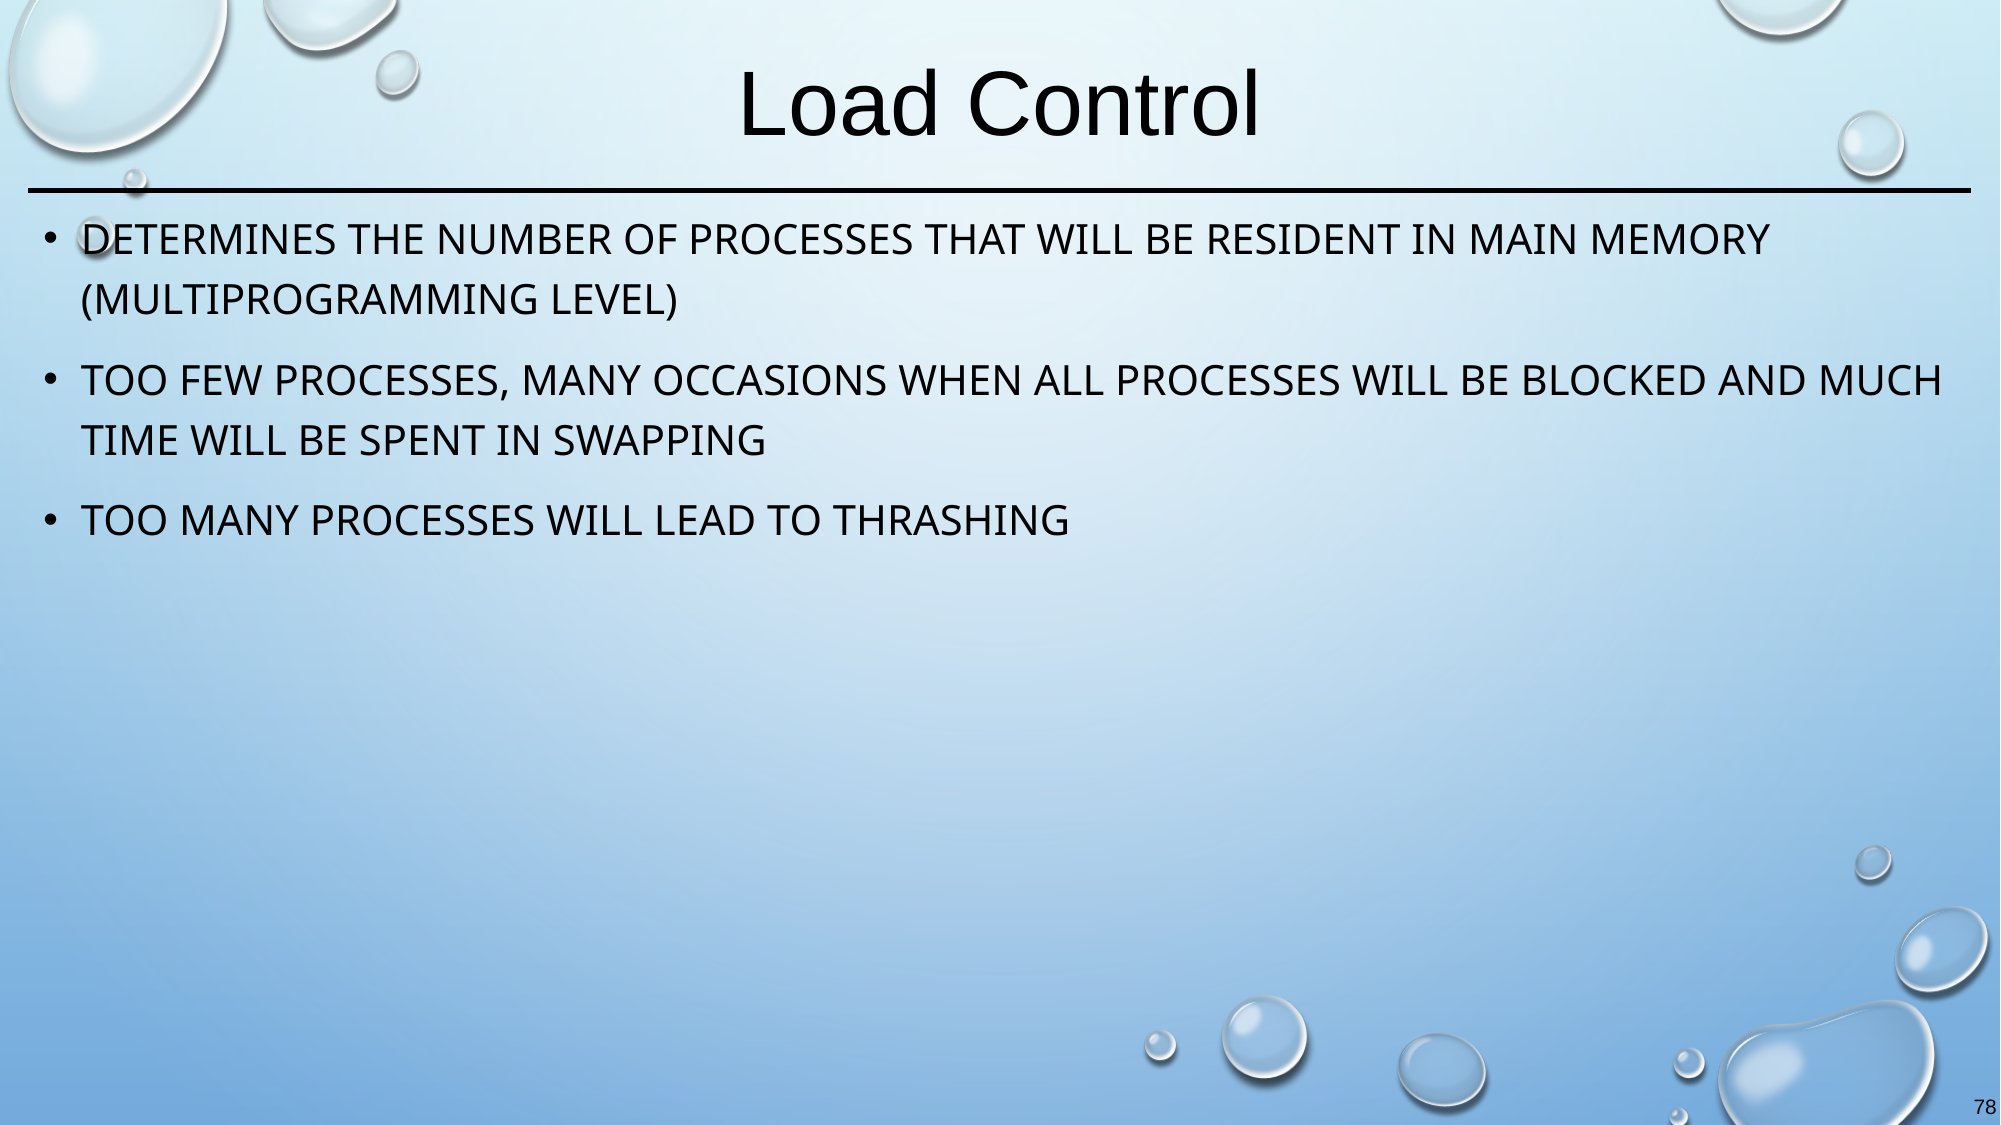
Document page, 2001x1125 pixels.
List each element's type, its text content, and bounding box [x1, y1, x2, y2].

list Determines the number of processes that will be resident in main memory (multiprogramming level) Too few processes, many occasions when all processes will be blocked and much time will be spent in swapping Too many processes will lead to thrashing [28, 195, 1972, 1108]
slide_number 78 [1909, 1089, 2000, 1124]
picture [0, 0, 2000, 1125]
title Load Control [28, 25, 1972, 187]
